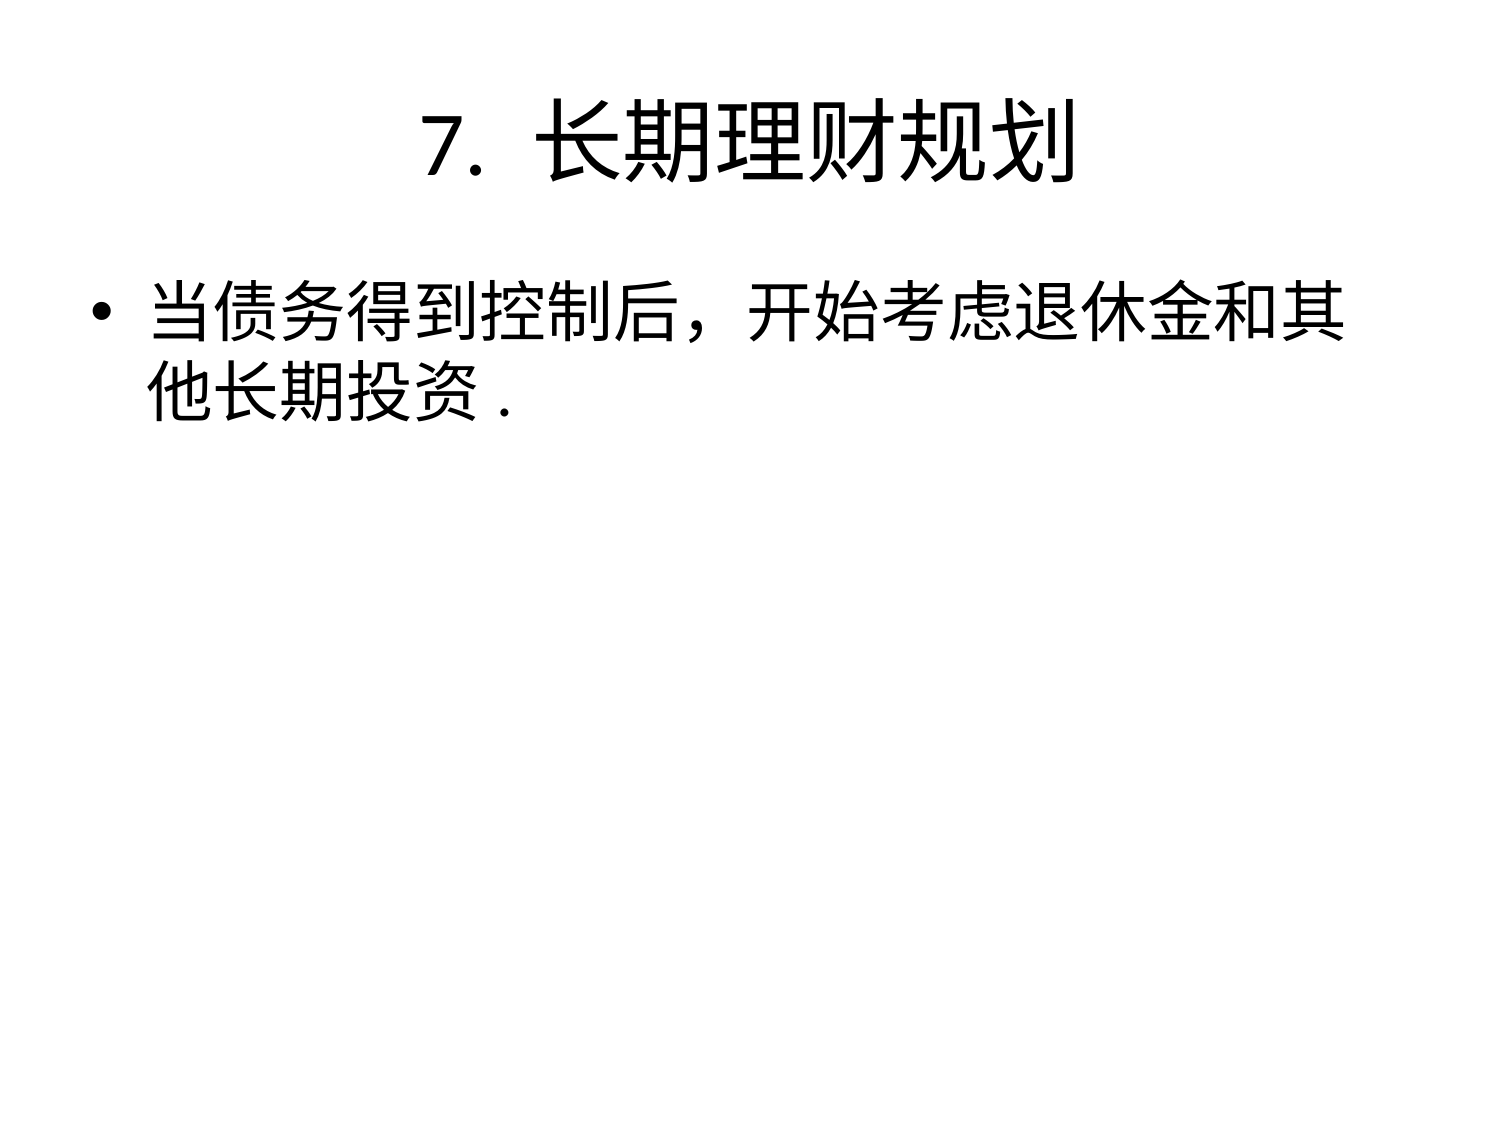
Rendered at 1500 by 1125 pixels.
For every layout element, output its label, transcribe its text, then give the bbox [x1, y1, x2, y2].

title 7. 长期理财规划 [75, 45, 1425, 233]
list 当债务得到控制后，开始考虑退休金和其他长期投资. [75, 262, 1425, 1005]
